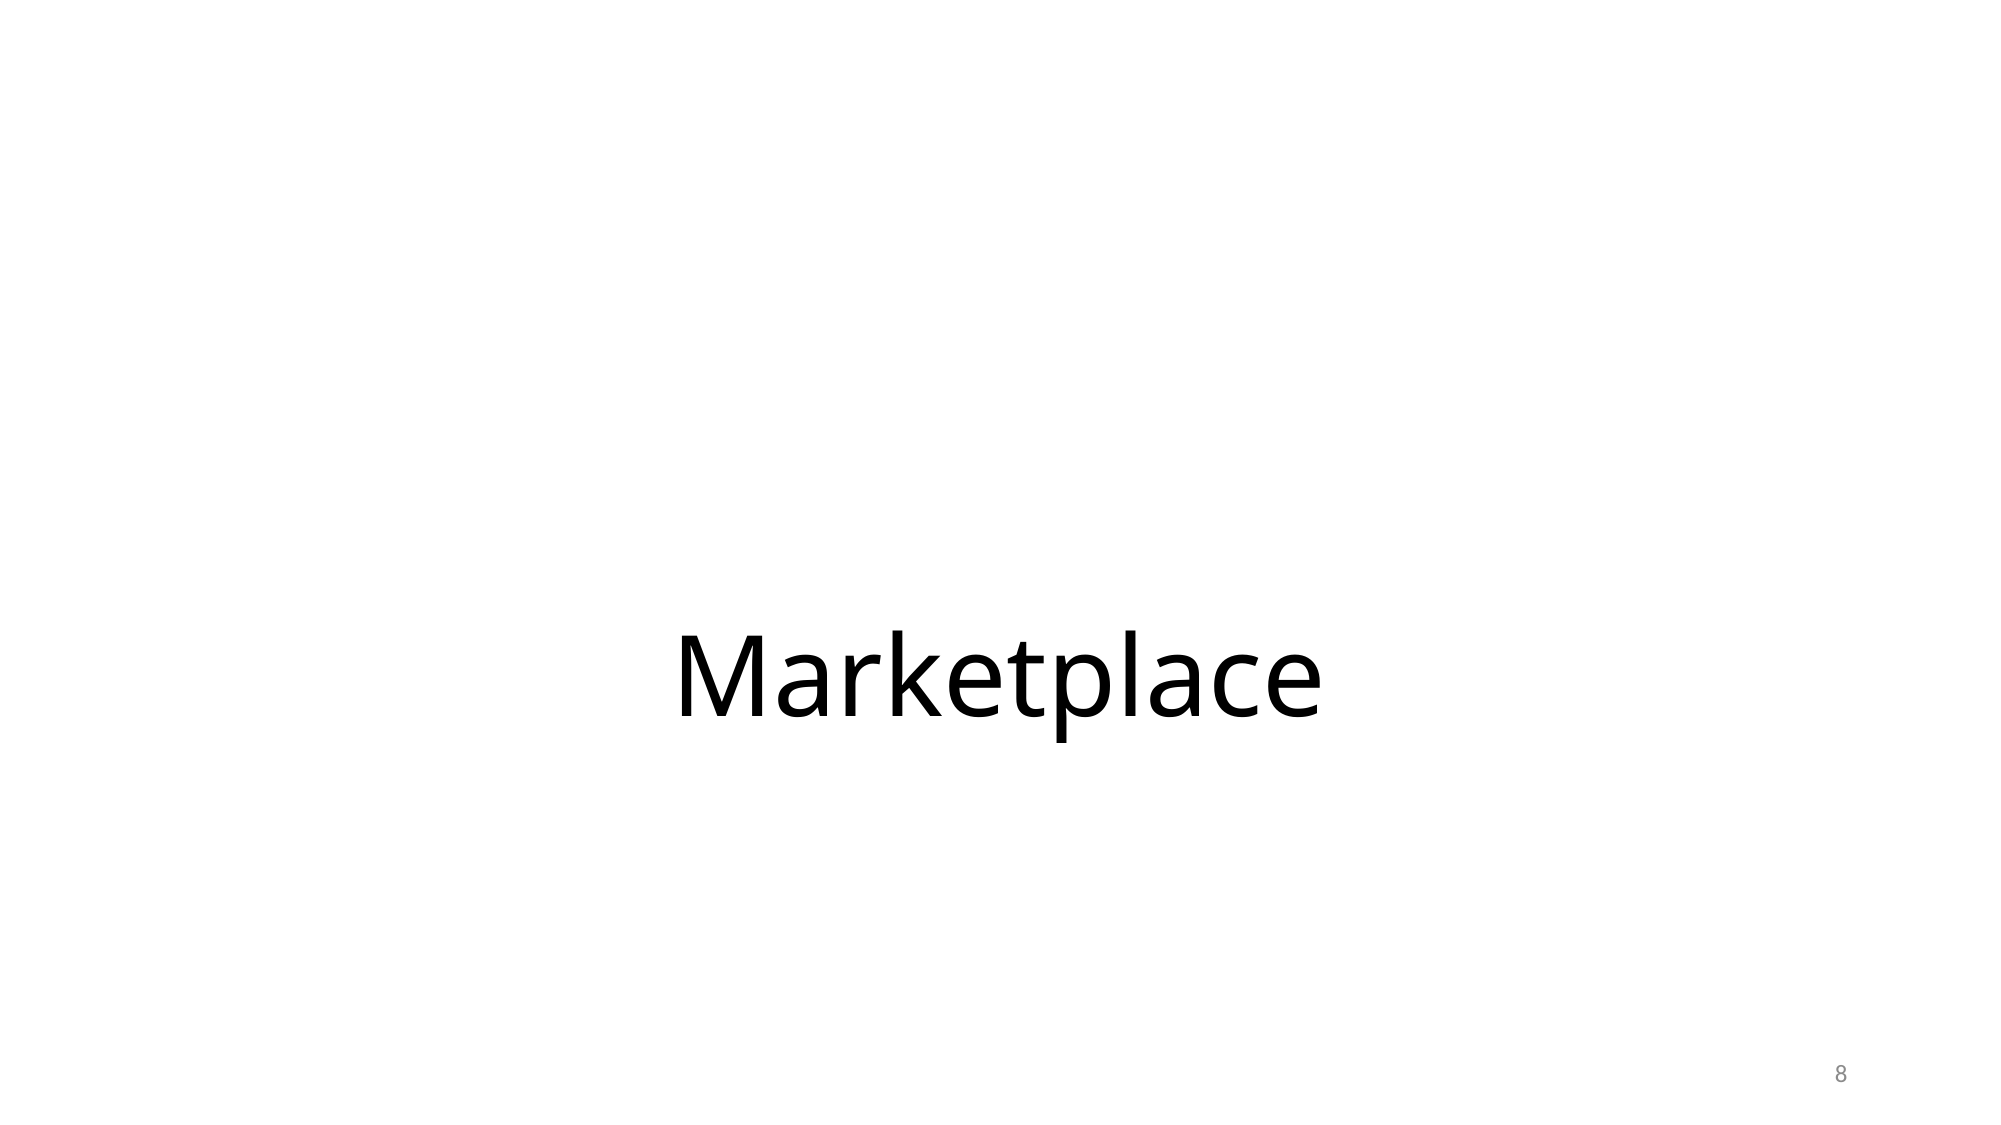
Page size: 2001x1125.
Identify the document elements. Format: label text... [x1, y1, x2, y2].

title Marketplace [136, 280, 1862, 749]
slide_number 8 [1412, 1042, 1863, 1103]
